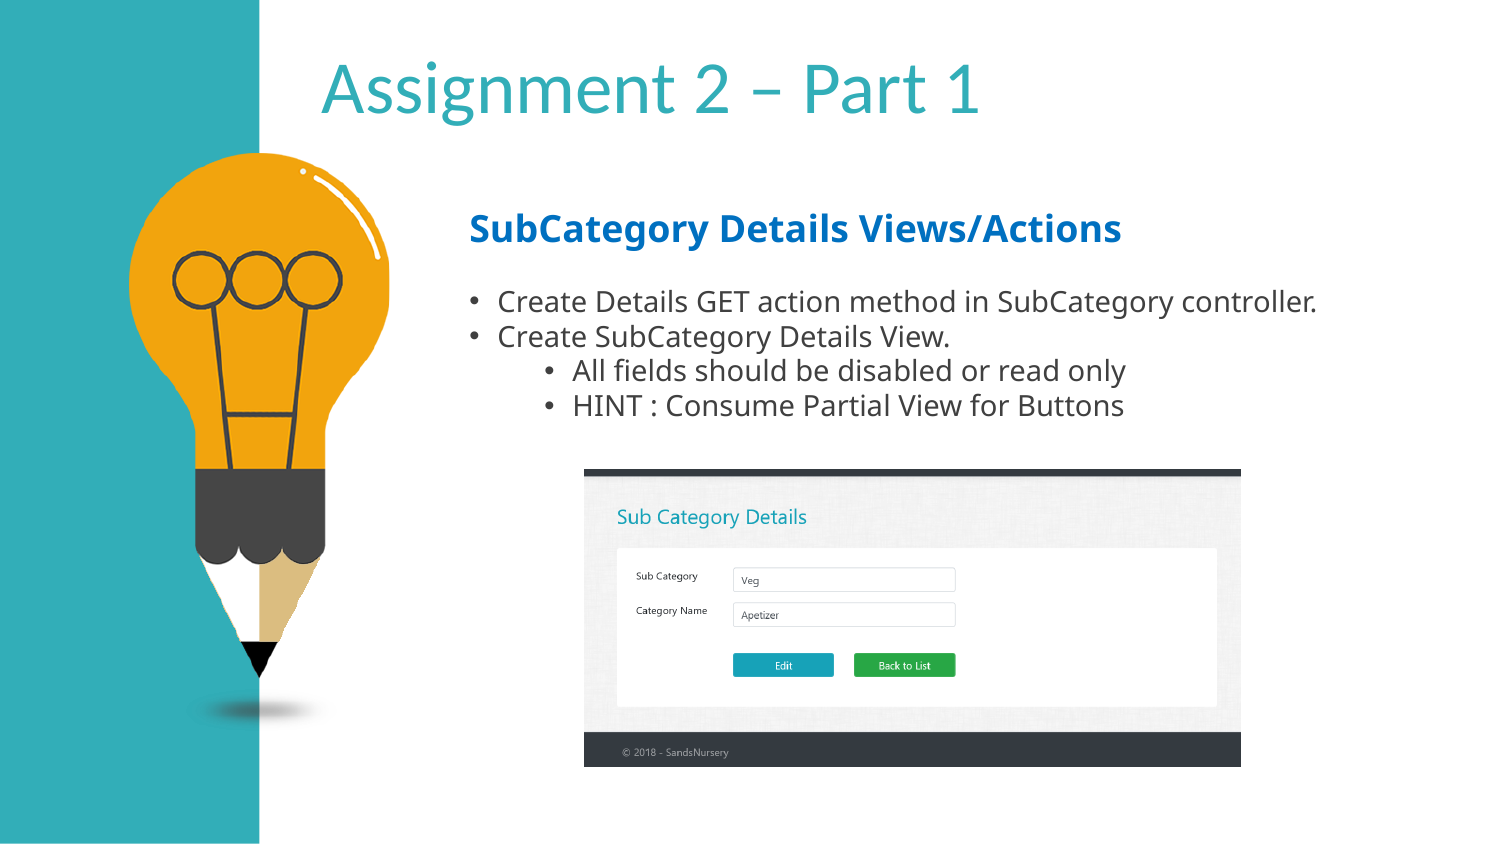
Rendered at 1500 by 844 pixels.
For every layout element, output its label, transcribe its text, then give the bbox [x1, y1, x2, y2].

picture [129, 153, 390, 731]
text_box Assignment 2 – Part 1 [307, 36, 1388, 131]
picture [584, 468, 1241, 768]
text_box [454, 197, 1389, 433]
